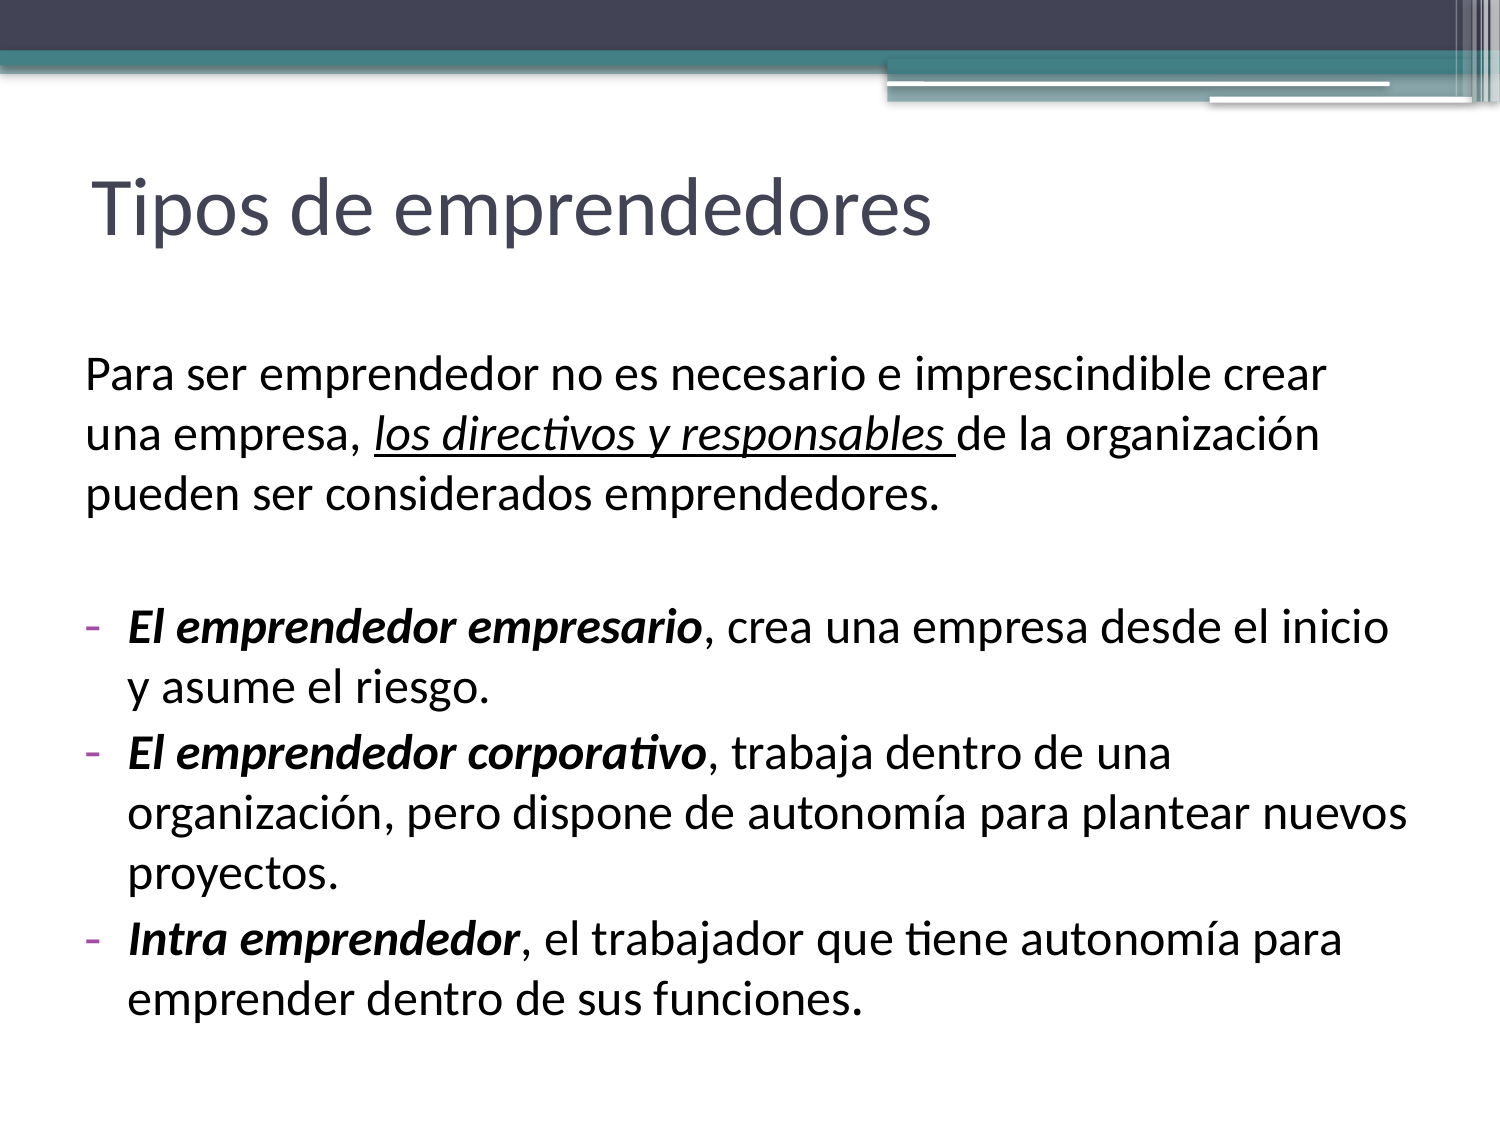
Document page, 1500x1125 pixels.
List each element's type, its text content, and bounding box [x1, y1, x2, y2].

title Tipos de emprendedores [76, 113, 1376, 267]
list Para ser emprendedor no es necesario e imprescindible crear una empresa, los directivos y responsables de la organización pueden ser considerados emprendedores. El emprendedor empresario, crea una empresa desde el inicio y asume el riesgo. El emprendedor corporativo, trabaja dentro de una organización, pero dispone de autonomía para plantear nuevos proyectos. Intra emprendedor, el trabajador que tiene autonomía para emprender dentro de sus funciones. [53, 267, 1425, 1079]
